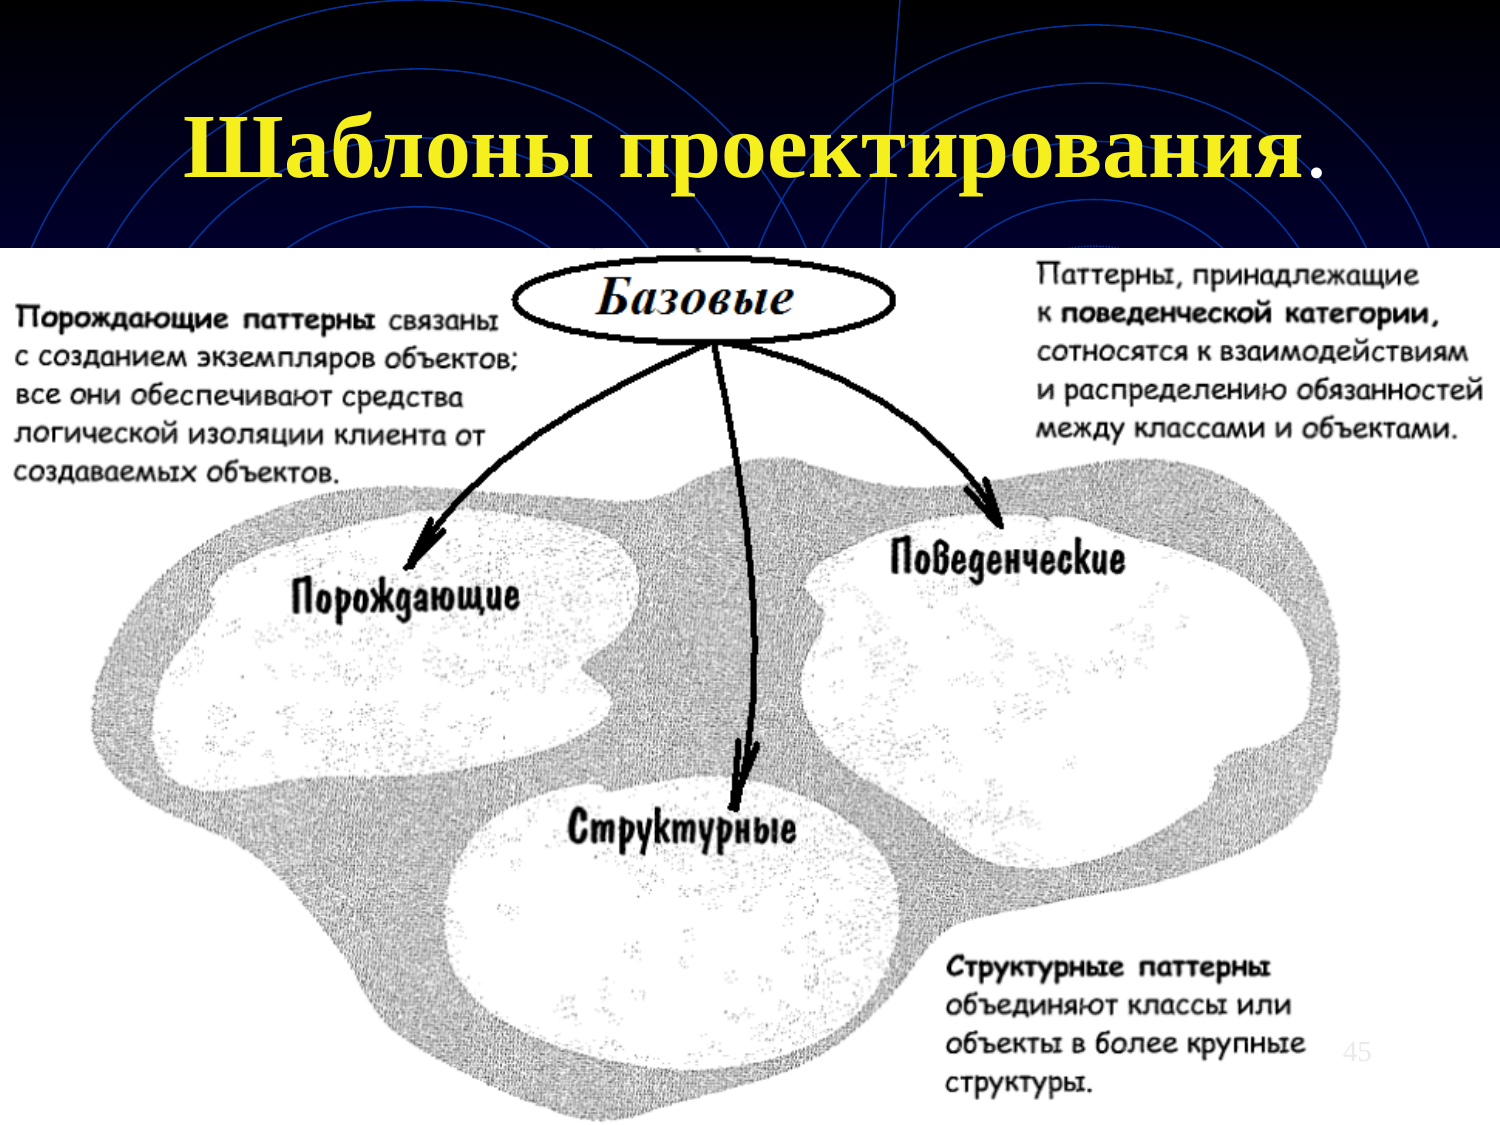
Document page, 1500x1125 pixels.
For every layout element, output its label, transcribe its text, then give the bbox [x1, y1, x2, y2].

title Шаблоны проектирования. [140, 58, 1372, 223]
picture [0, 248, 1500, 1125]
